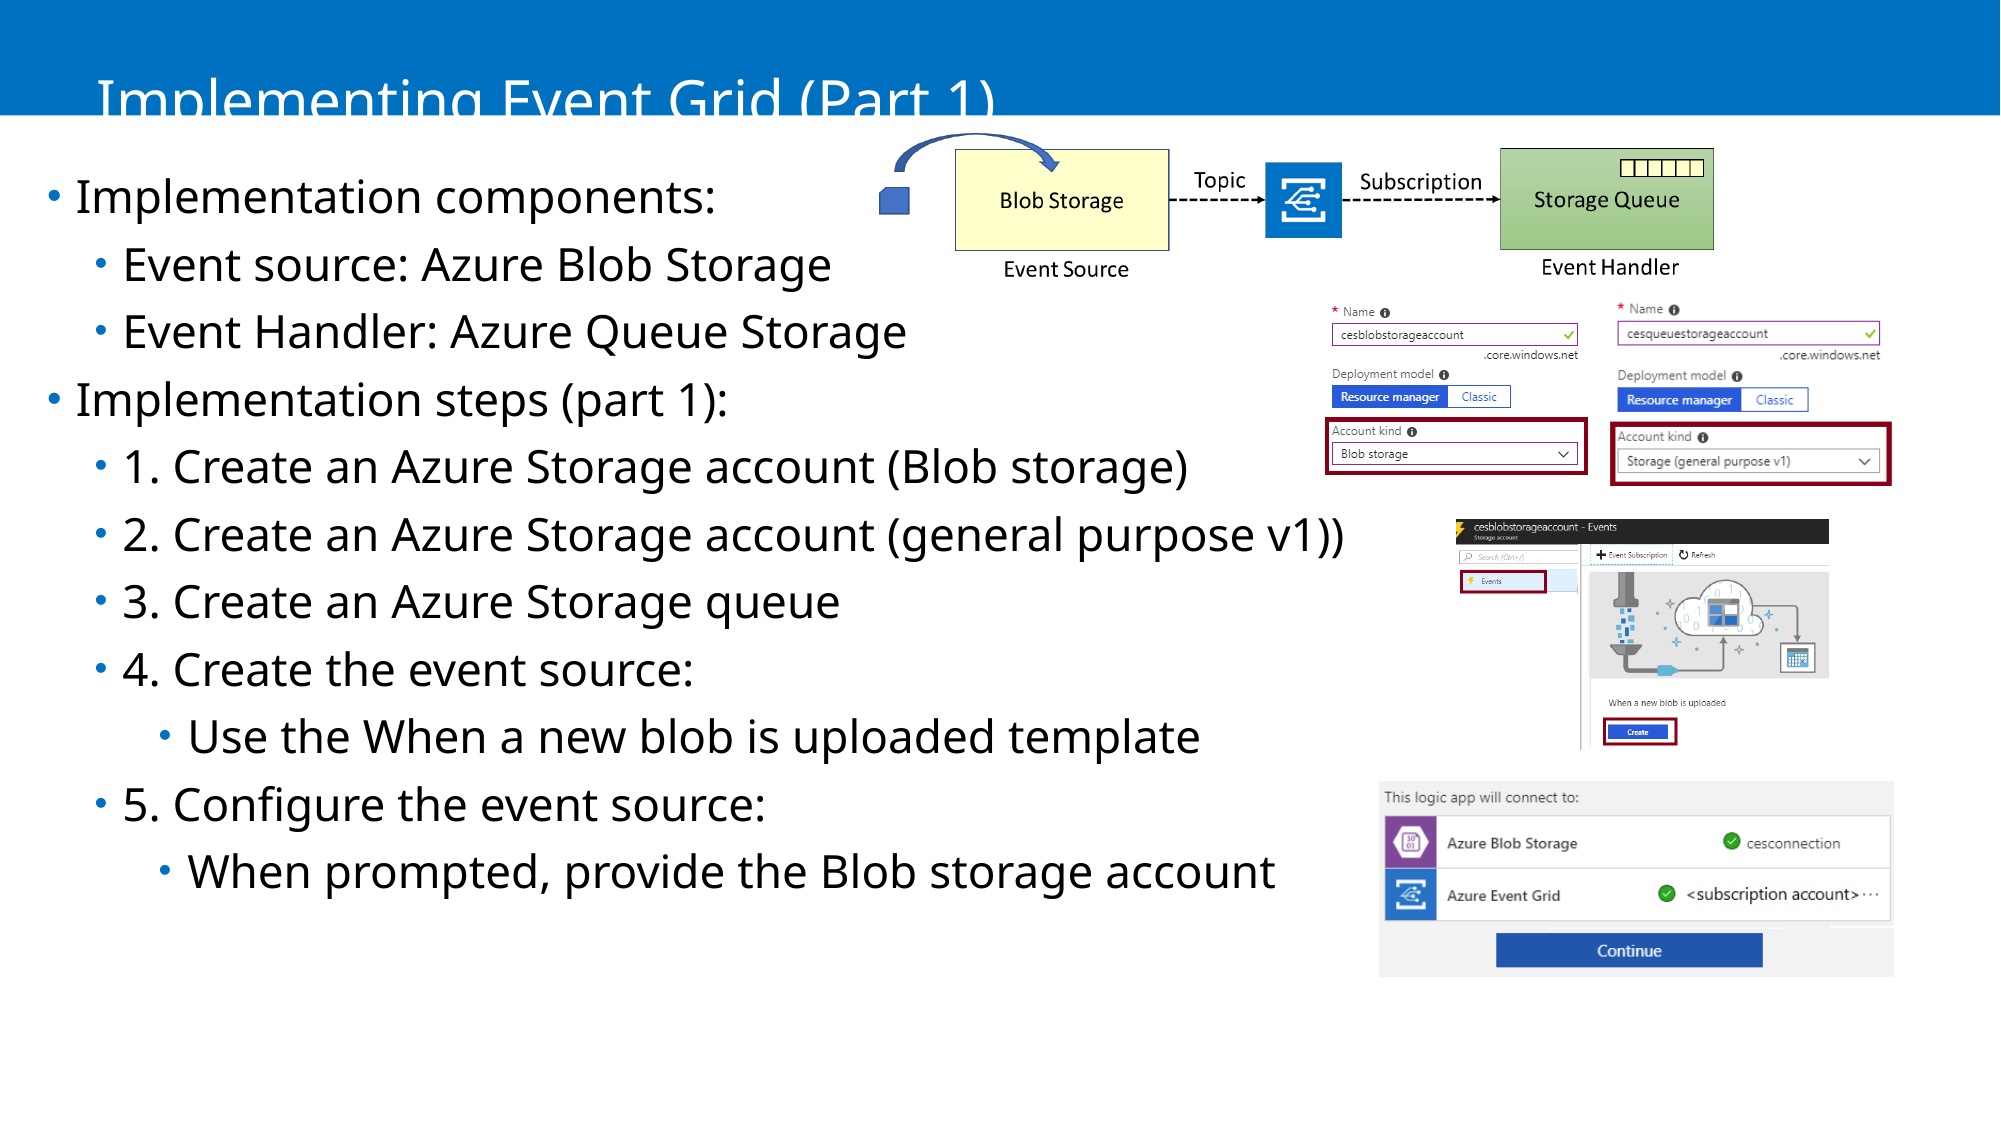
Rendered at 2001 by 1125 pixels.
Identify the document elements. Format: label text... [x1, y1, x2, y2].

picture [879, 133, 1894, 486]
list Implementation components: Event source: Azure Blob Storage Event Handler: Azure Queue Storage Implementation steps (part 1): 1. Create an Azure Storage account (Blob storage) 2. Create an Azure Storage account (general purpose v1)) 3. Create an Azure Storage queue 4. Create the event source: Use the When a new blob is uploaded template 5. Configure the event source: When prompted, provide the Blob storage account [47, 167, 1855, 857]
picture [1456, 519, 1829, 750]
picture [1379, 781, 1894, 977]
title Implementing Event Grid (Part 1) [96, 75, 1904, 166]
